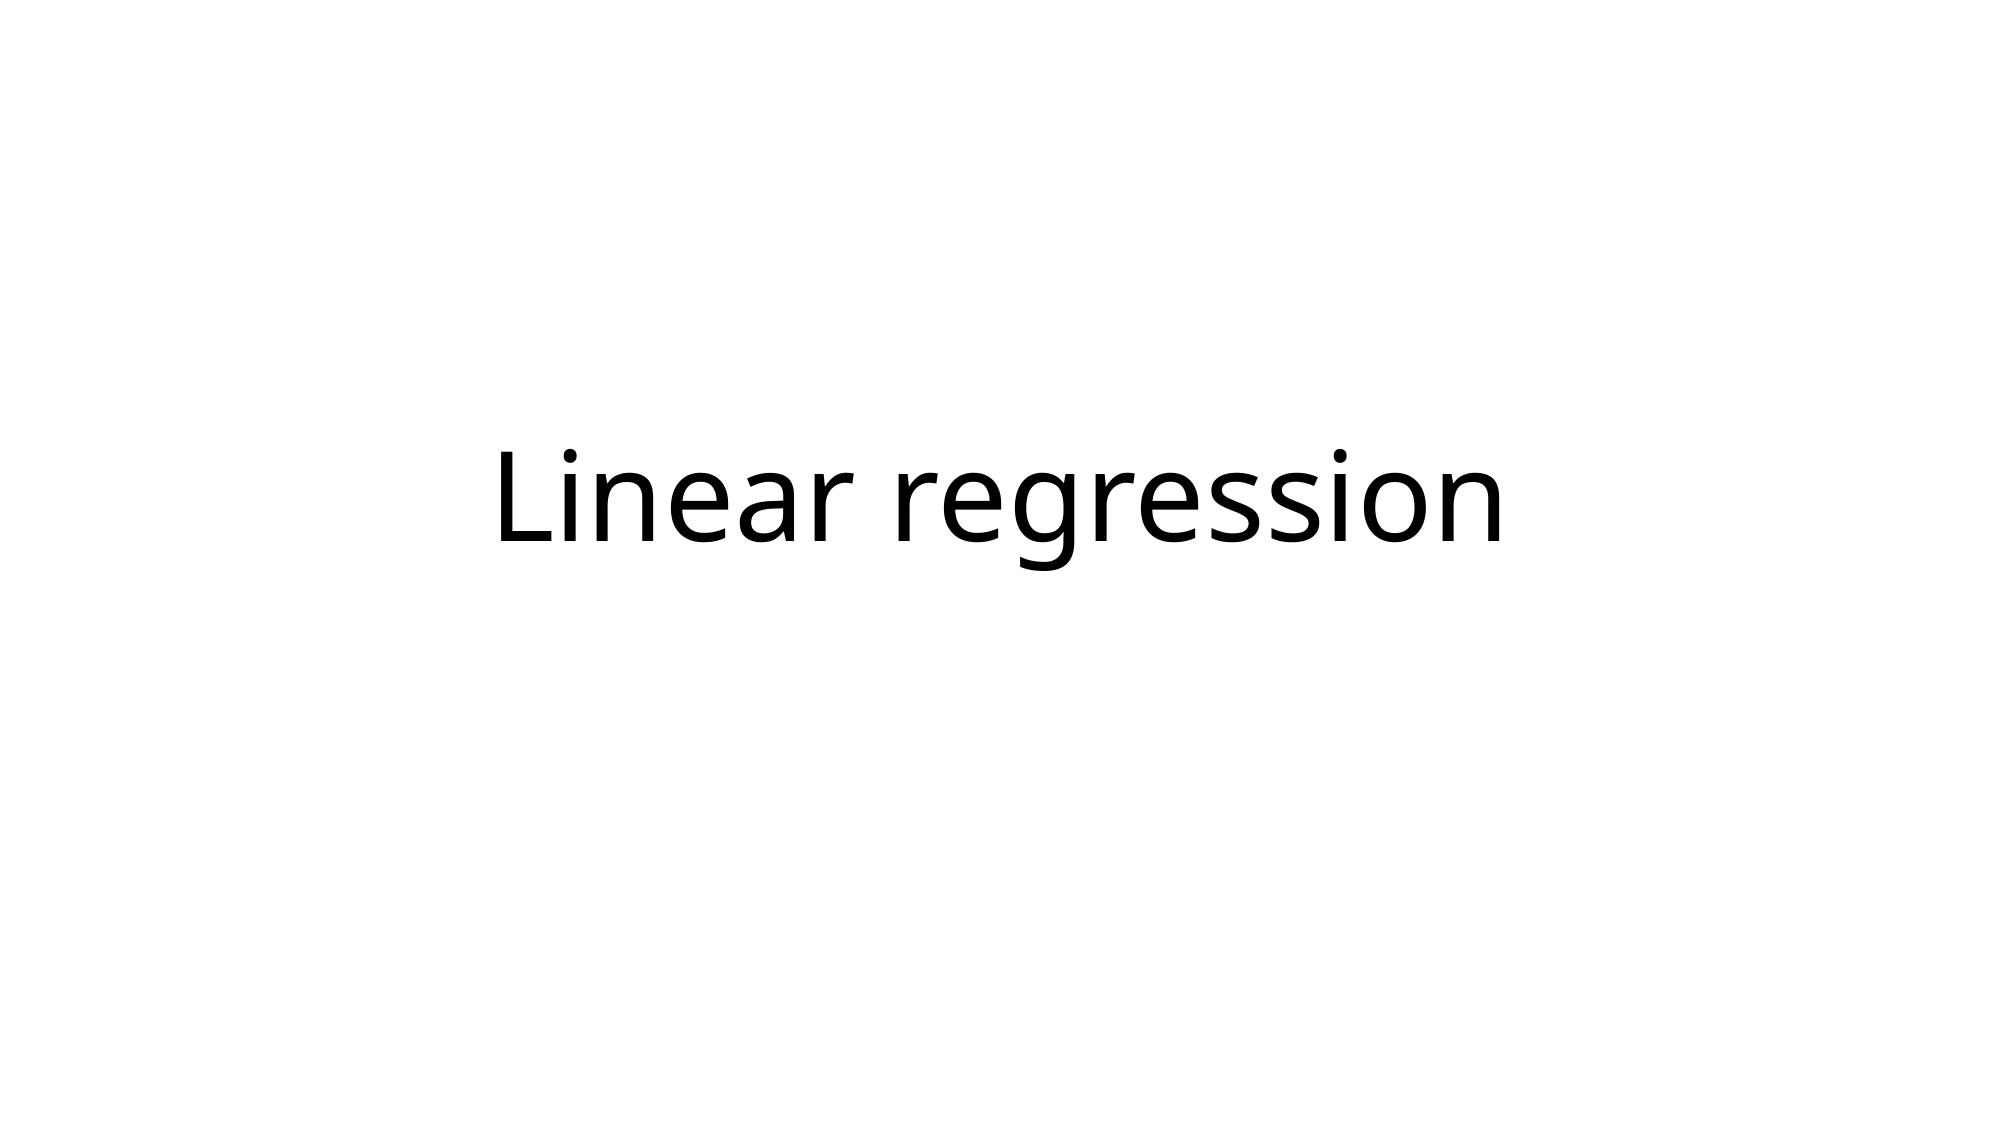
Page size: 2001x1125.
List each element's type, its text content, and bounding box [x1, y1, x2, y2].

title Linear regression [249, 184, 1750, 576]
